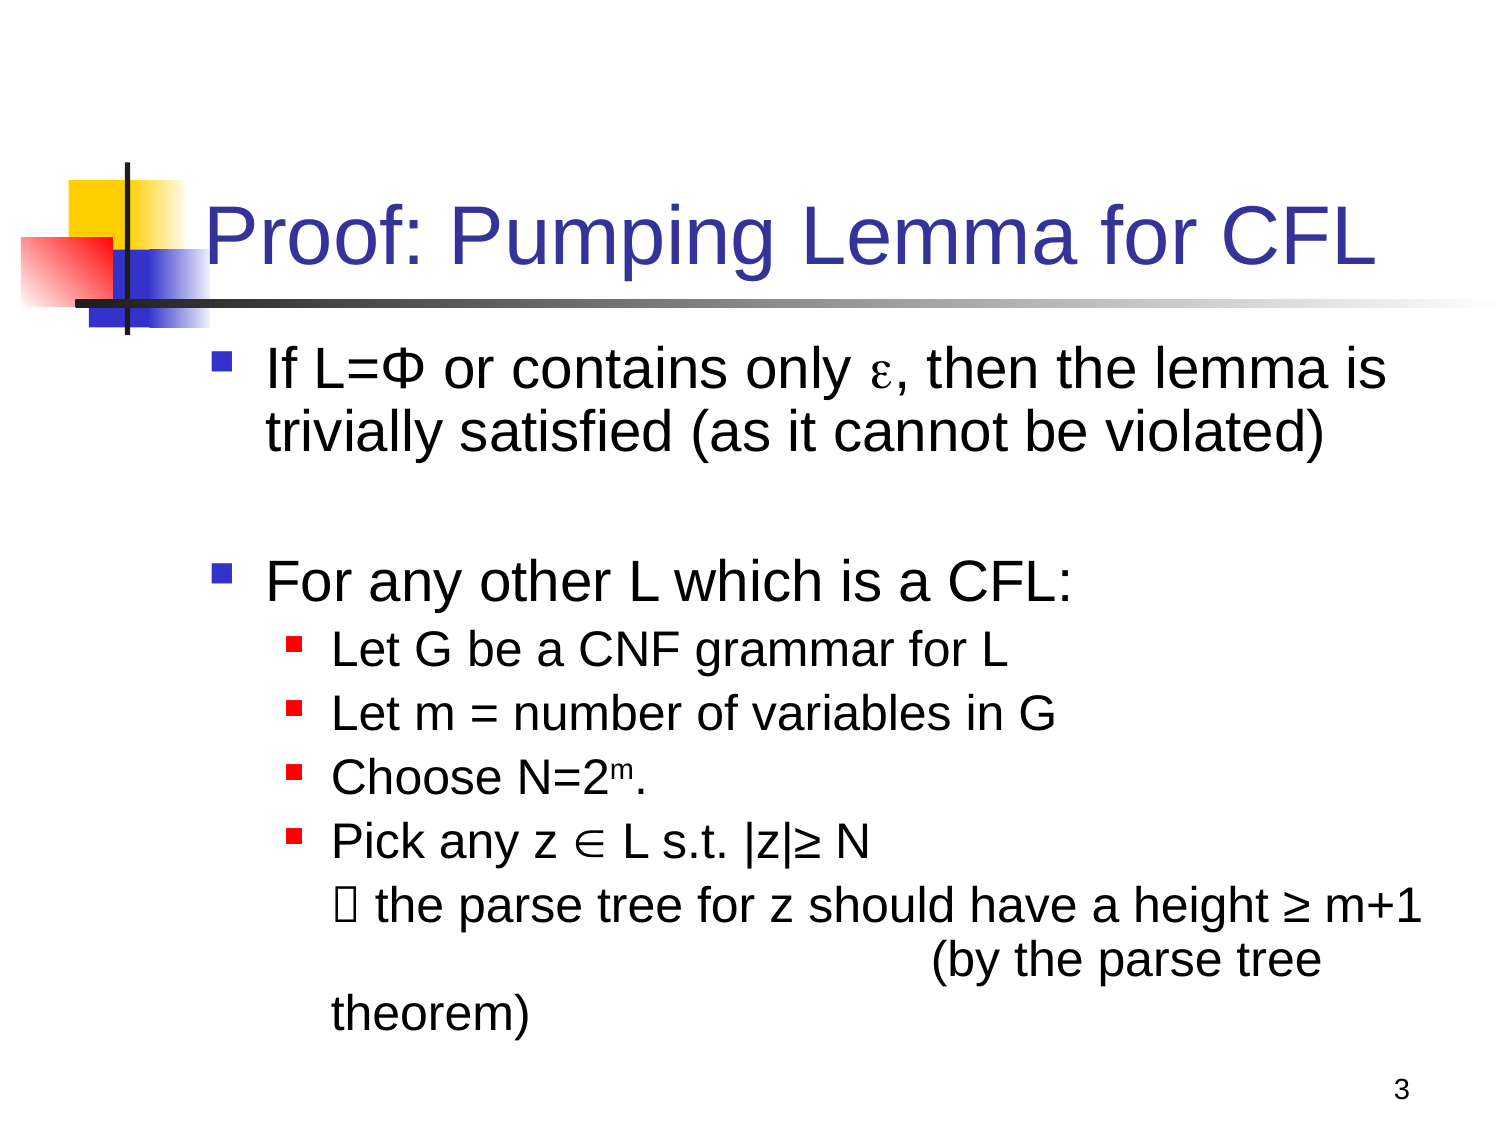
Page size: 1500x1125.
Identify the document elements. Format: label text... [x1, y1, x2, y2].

slide_number 3 [1112, 1037, 1426, 1113]
title Proof: Pumping Lemma for CFL [188, 101, 1468, 289]
list If L=Φ or contains only , then the lemma is trivially satisfied (as it cannot be violated) For any other L which is a CFL: Let G be a CNF grammar for L Let m = number of variables in G Choose N=2m. Pick any z  L s.t. |z|≥ N  the parse tree for z should have a height ≥ m+1 (by the parse tree theorem) [193, 330, 1470, 1007]
